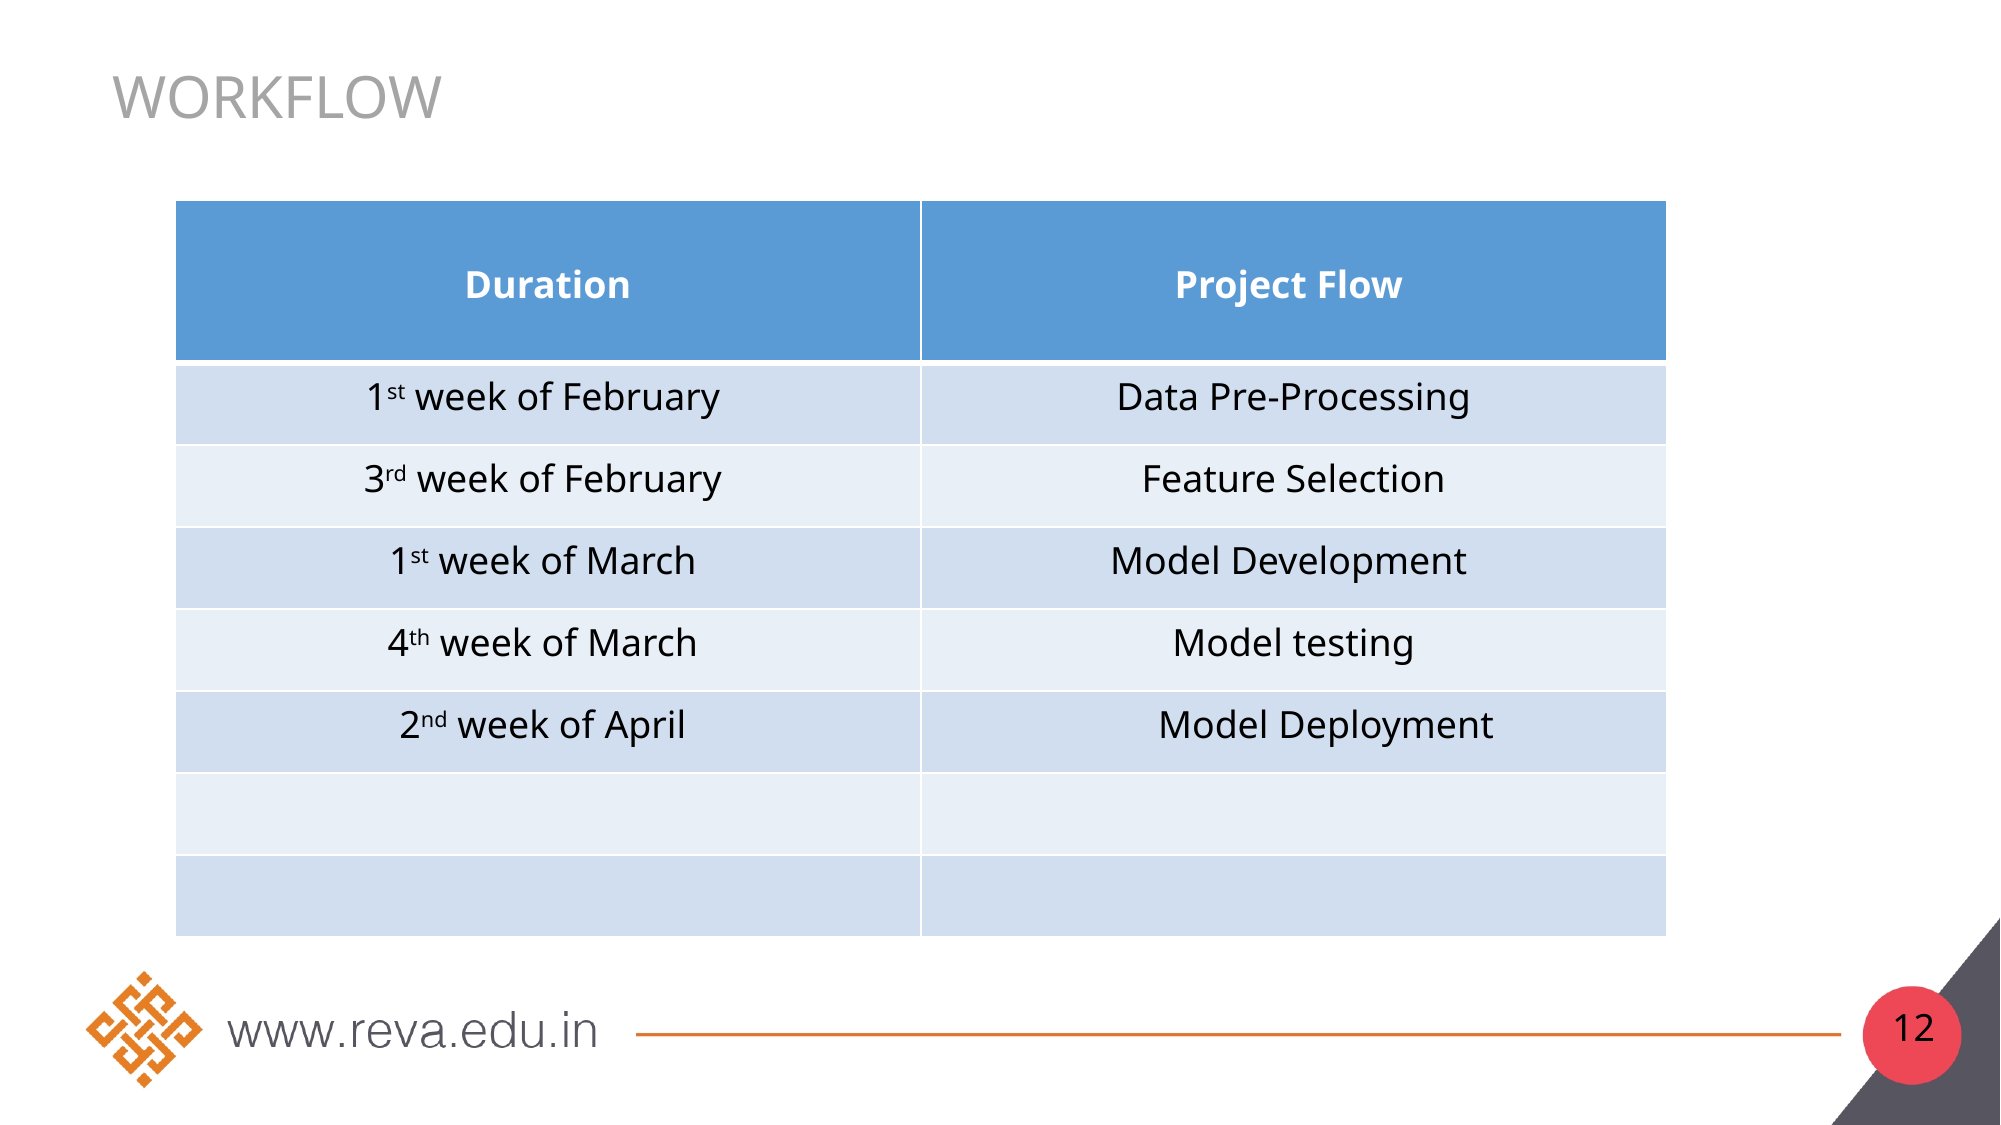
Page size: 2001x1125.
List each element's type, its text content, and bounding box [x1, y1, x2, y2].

table_cell [176, 774, 920, 854]
table_cell 1st week of March [176, 528, 920, 608]
slide_number 12 [1864, 999, 1963, 1060]
picture [0, 0, 2000, 1125]
table_cell [922, 774, 1666, 854]
table_cell 2nd week of April [176, 692, 920, 772]
table_header Project Flow [922, 201, 1666, 360]
table_header Duration [176, 201, 920, 360]
table_cell 1st week of February [176, 366, 920, 444]
table_cell Model Deployment [922, 692, 1666, 772]
table_cell Model testing [922, 610, 1666, 690]
table_cell 3rd week of February [176, 446, 920, 526]
title workflow [97, 61, 1117, 134]
table_cell Feature Selection [922, 446, 1666, 526]
table_cell Model Development [922, 528, 1666, 608]
table_cell [922, 856, 1666, 936]
table_cell 4th week of March [176, 610, 920, 690]
table_cell Data Pre-Processing [922, 366, 1666, 444]
table_cell [176, 856, 920, 936]
